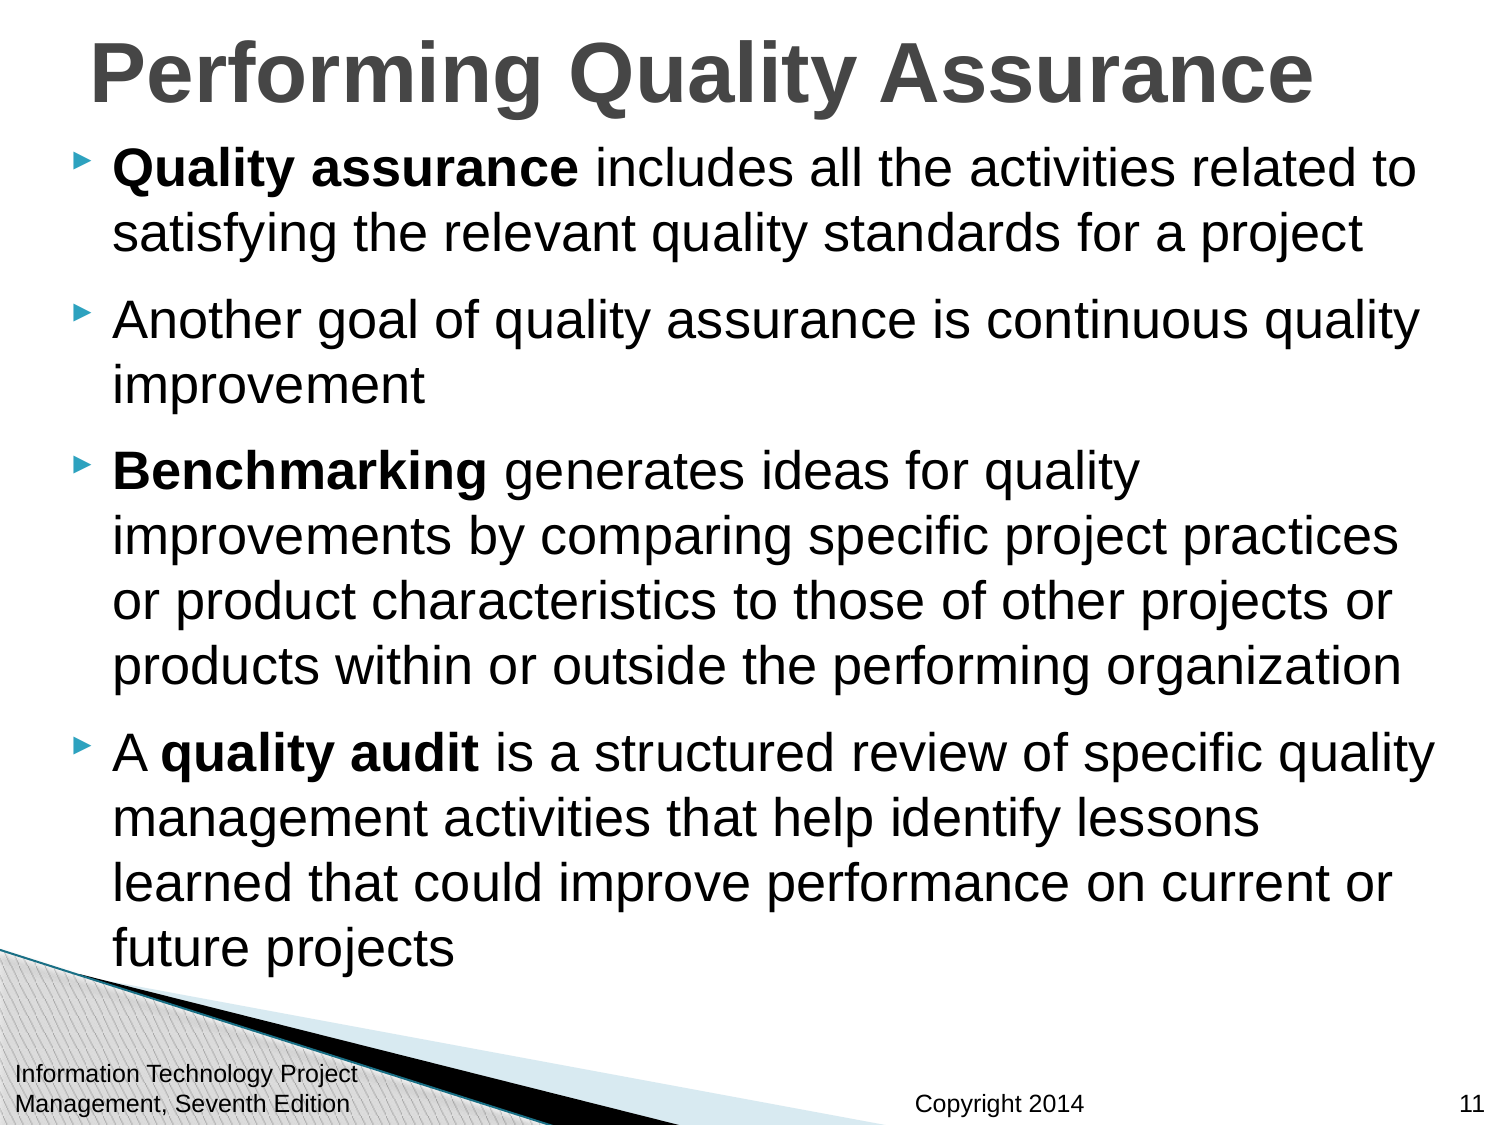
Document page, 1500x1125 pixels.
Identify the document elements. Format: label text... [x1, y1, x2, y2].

list Quality assurance includes all the activities related to satisfying the relevant quality standards for a project Another goal of quality assurance is continuous quality improvement Benchmarking generates ideas for quality improvements by comparing specific project practices or product characteristics to those of other projects or products within or outside the performing organization A quality audit is a structured review of specific quality management activities that help identify lessons learned that could improve performance on current or future projects [37, 124, 1463, 976]
title Performing Quality Assurance [75, 0, 1425, 138]
slide_number 11 [1408, 1065, 1500, 1125]
footer Information Technology Project Management, Seventh Edition [0, 1065, 425, 1125]
